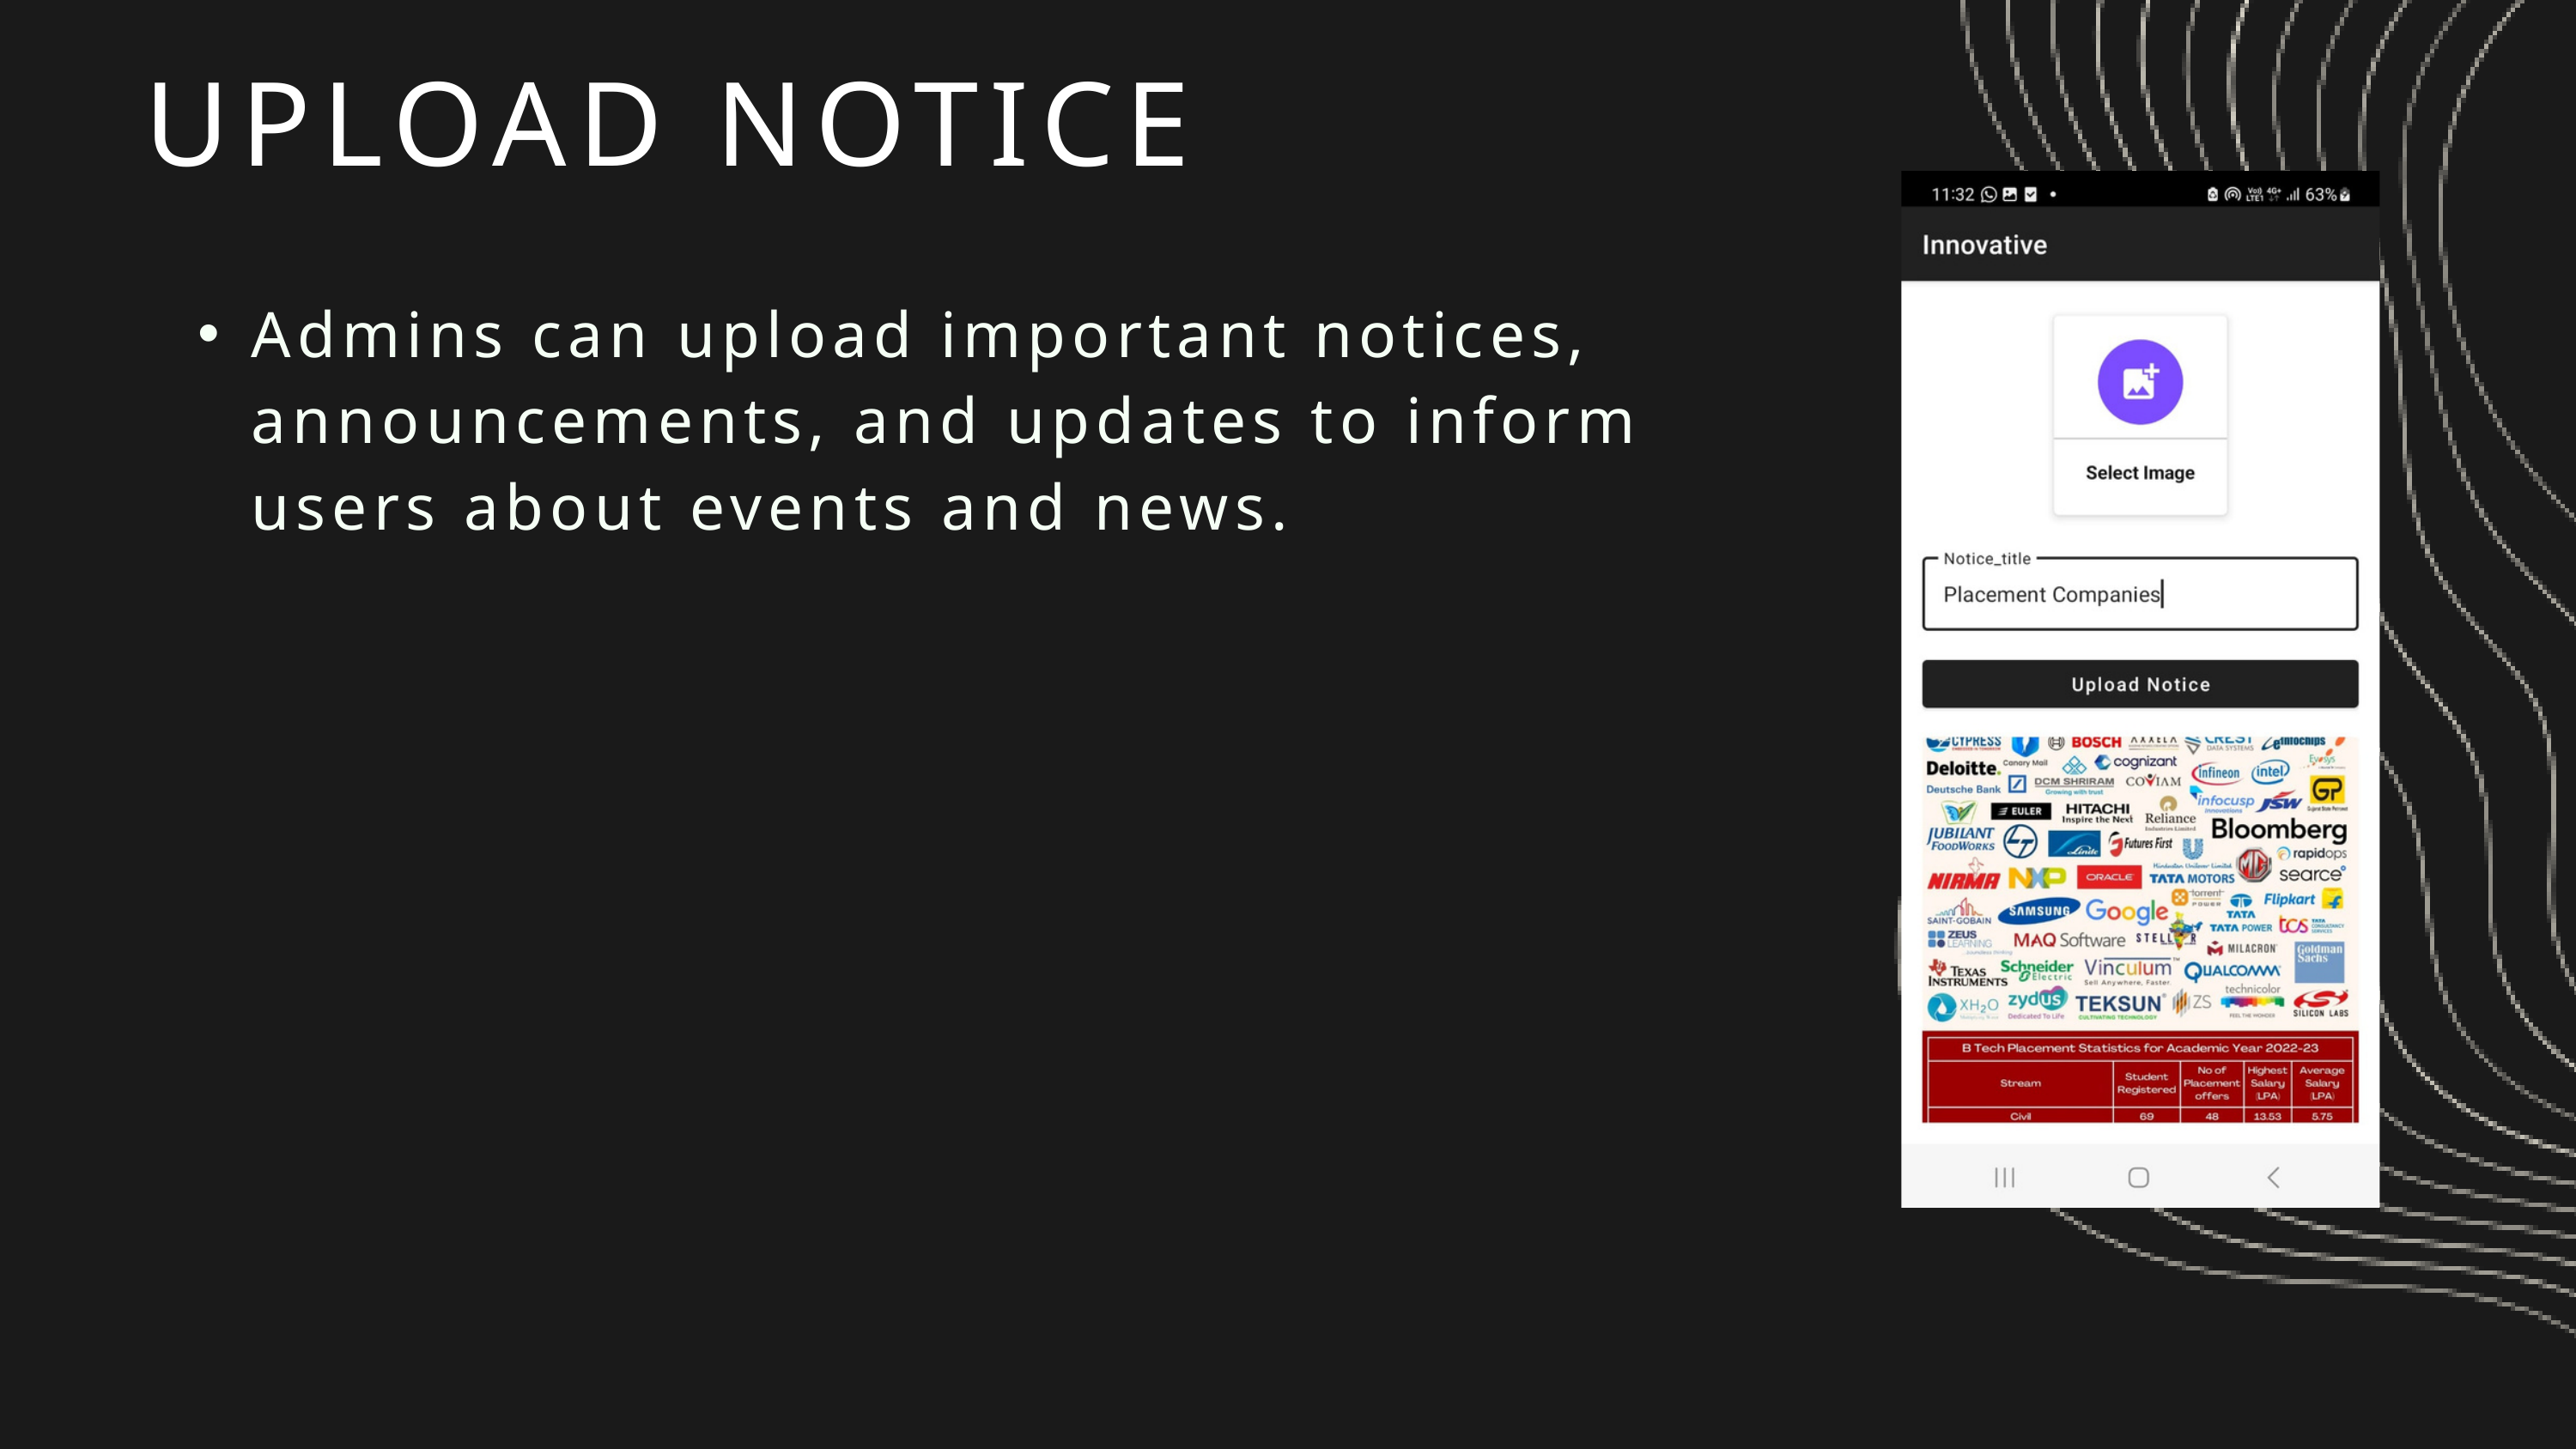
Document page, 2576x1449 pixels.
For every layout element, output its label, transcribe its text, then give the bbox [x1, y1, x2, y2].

text_box [1893, 0, 2576, 1449]
text_box [1901, 171, 2380, 1208]
text_box UPLOAD NOTICE [144, 28, 1844, 190]
text_box Admins can upload important notices, announcements, and updates to inform users about events and news. [144, 282, 1688, 661]
